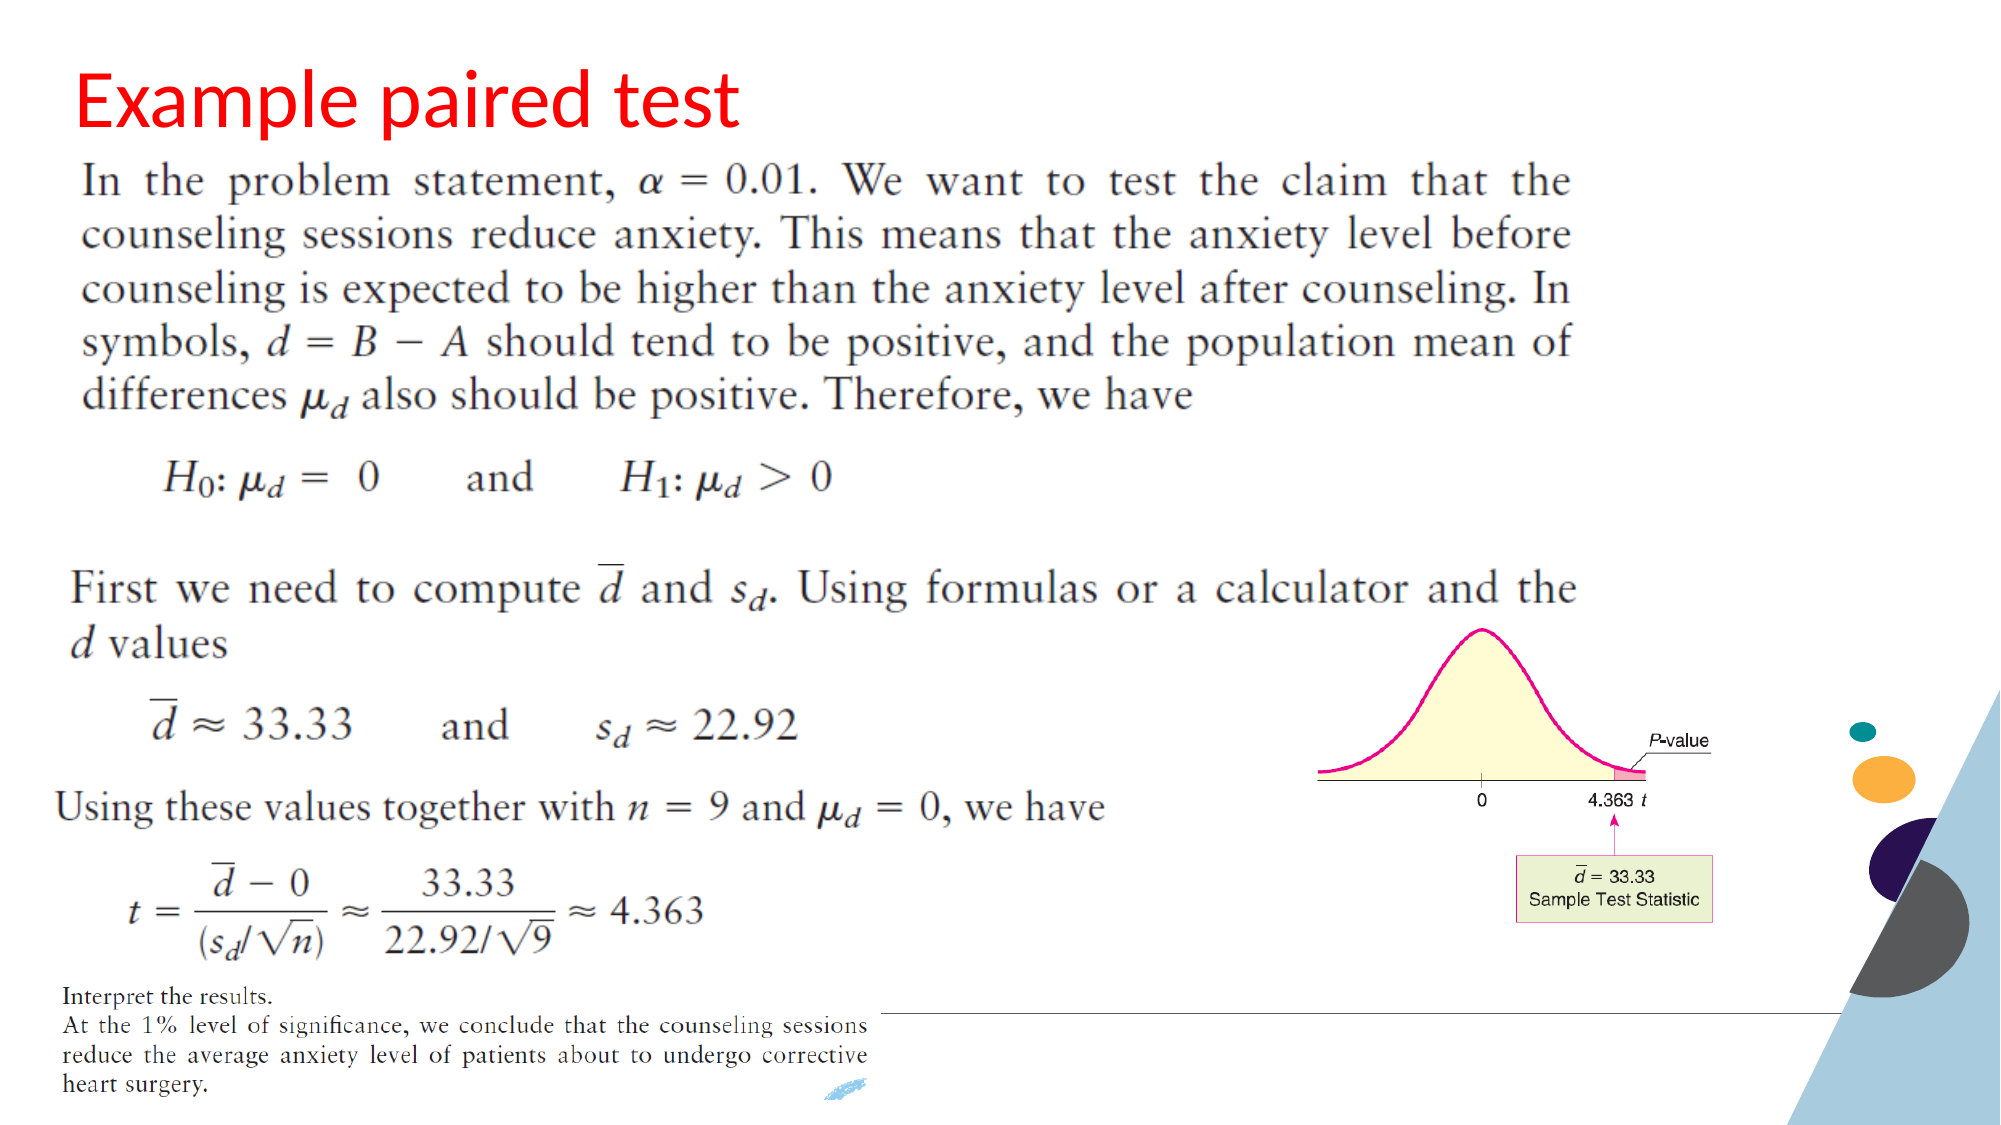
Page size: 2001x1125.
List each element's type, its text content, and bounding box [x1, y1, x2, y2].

picture [0, 564, 1774, 968]
picture [38, 152, 1604, 515]
picture [56, 982, 881, 1101]
text_box Example paired test [59, 36, 758, 150]
